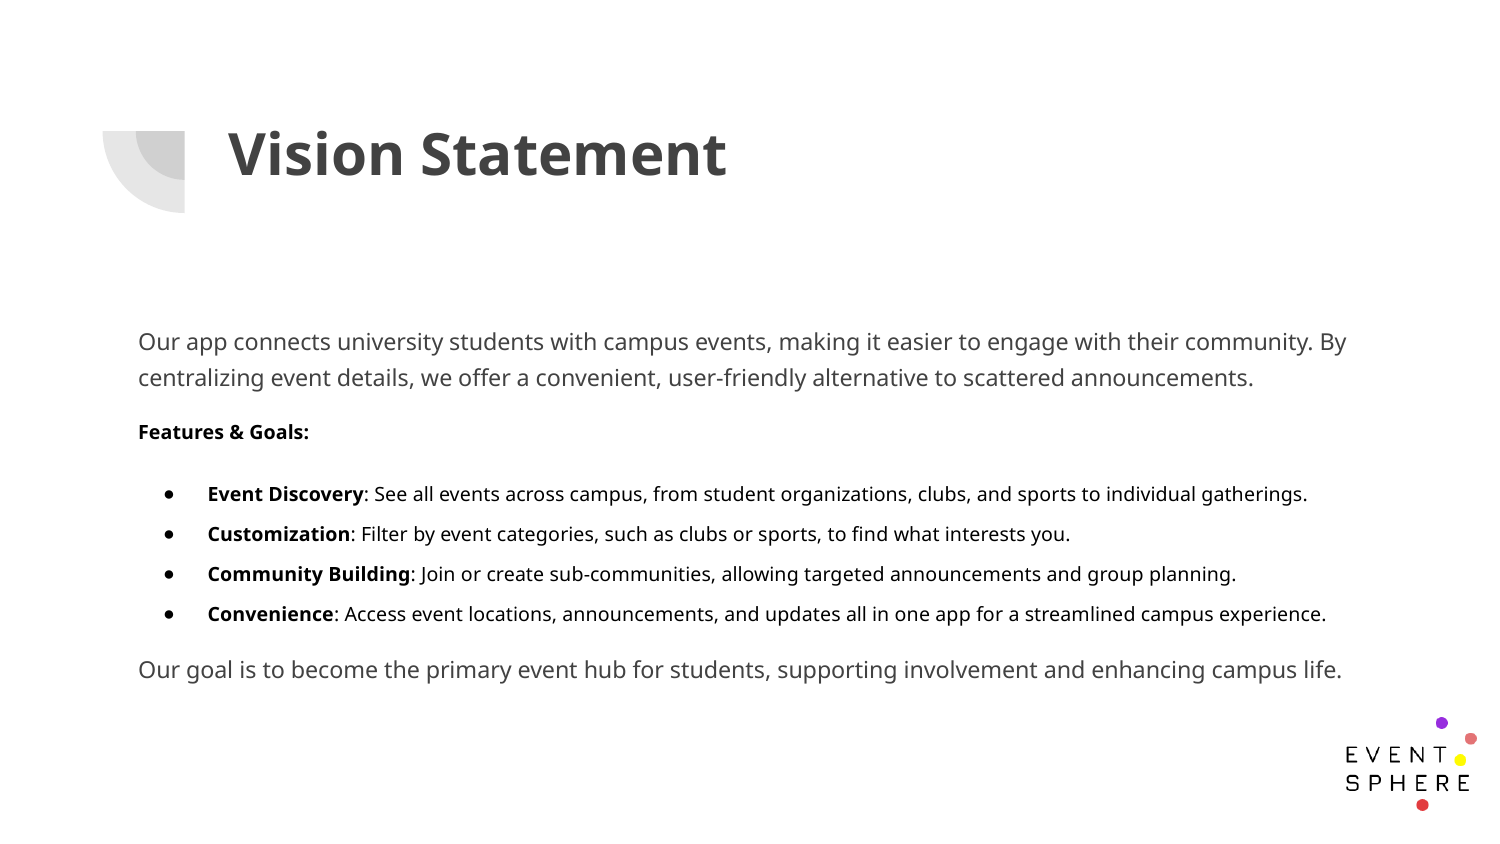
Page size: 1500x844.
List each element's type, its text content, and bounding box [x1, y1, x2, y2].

list Our app connects university students with campus events, making it easier to engage with their community. By centralizing event details, we offer a convenient, user-friendly alternative to scattered announcements. Features & Goals: Event Discovery: See all events across campus, from student organizations, clubs, and sports to individual gatherings. Customization: Filter by event categories, such as clubs or sports, to find what interests you. Community Building: Join or create sub-communities, allowing targeted announcements and group planning. Convenience: Access event locations, announcements, and updates all in one app for a streamlined campus experience. Our goal is to become the primary event hub for students, supporting involvement and enhancing campus life. [123, 306, 1368, 744]
title Vision Statement [213, 98, 1368, 263]
picture [1326, 680, 1500, 844]
